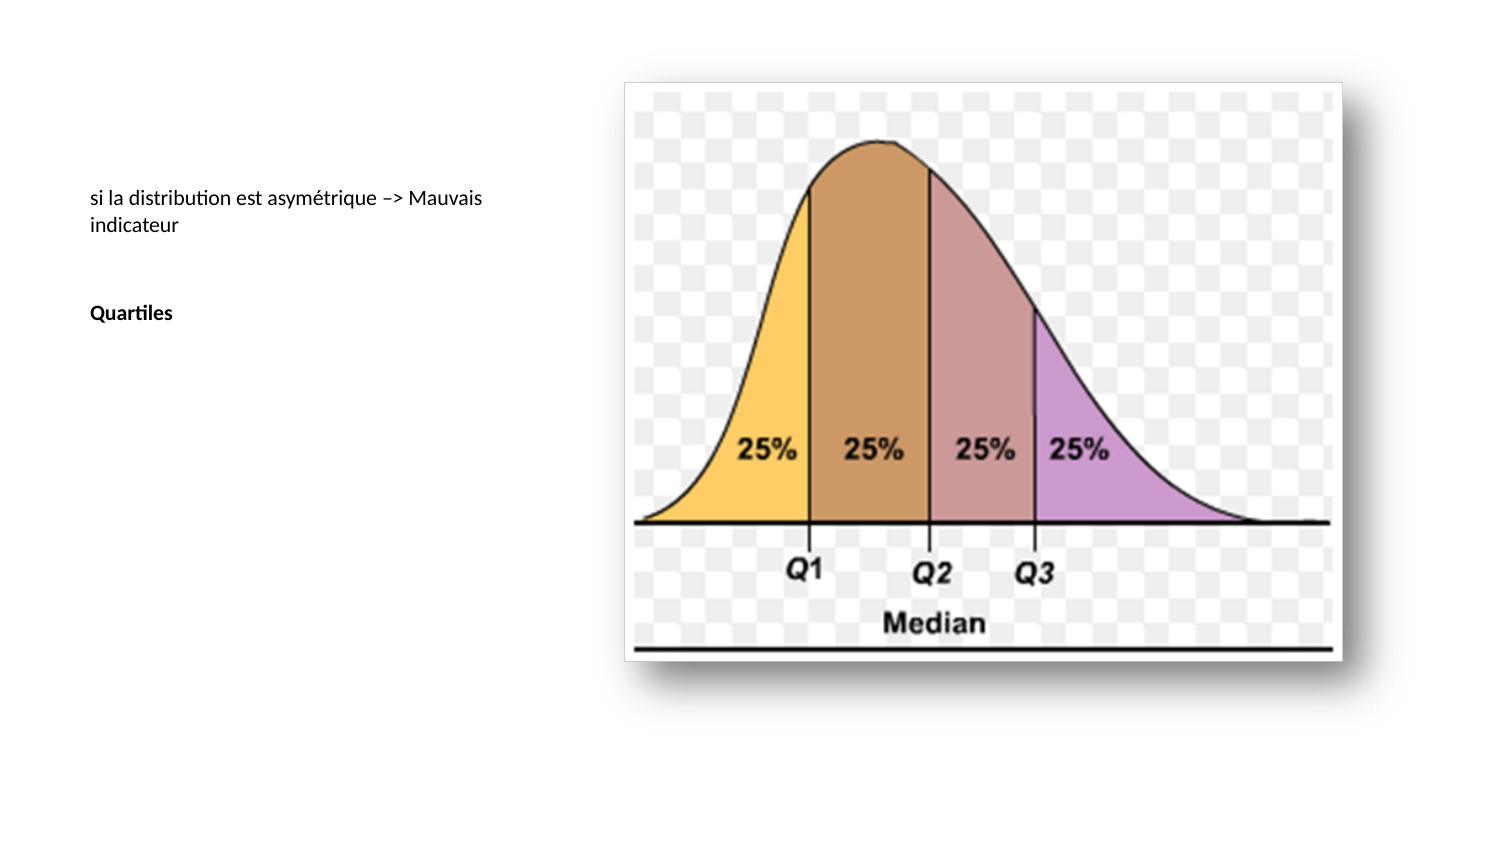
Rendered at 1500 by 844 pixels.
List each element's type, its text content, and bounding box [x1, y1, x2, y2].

list si la distribution est asymétrique –> Mauvais indicateur Quartiles [75, 176, 569, 754]
picture [585, 43, 1424, 742]
